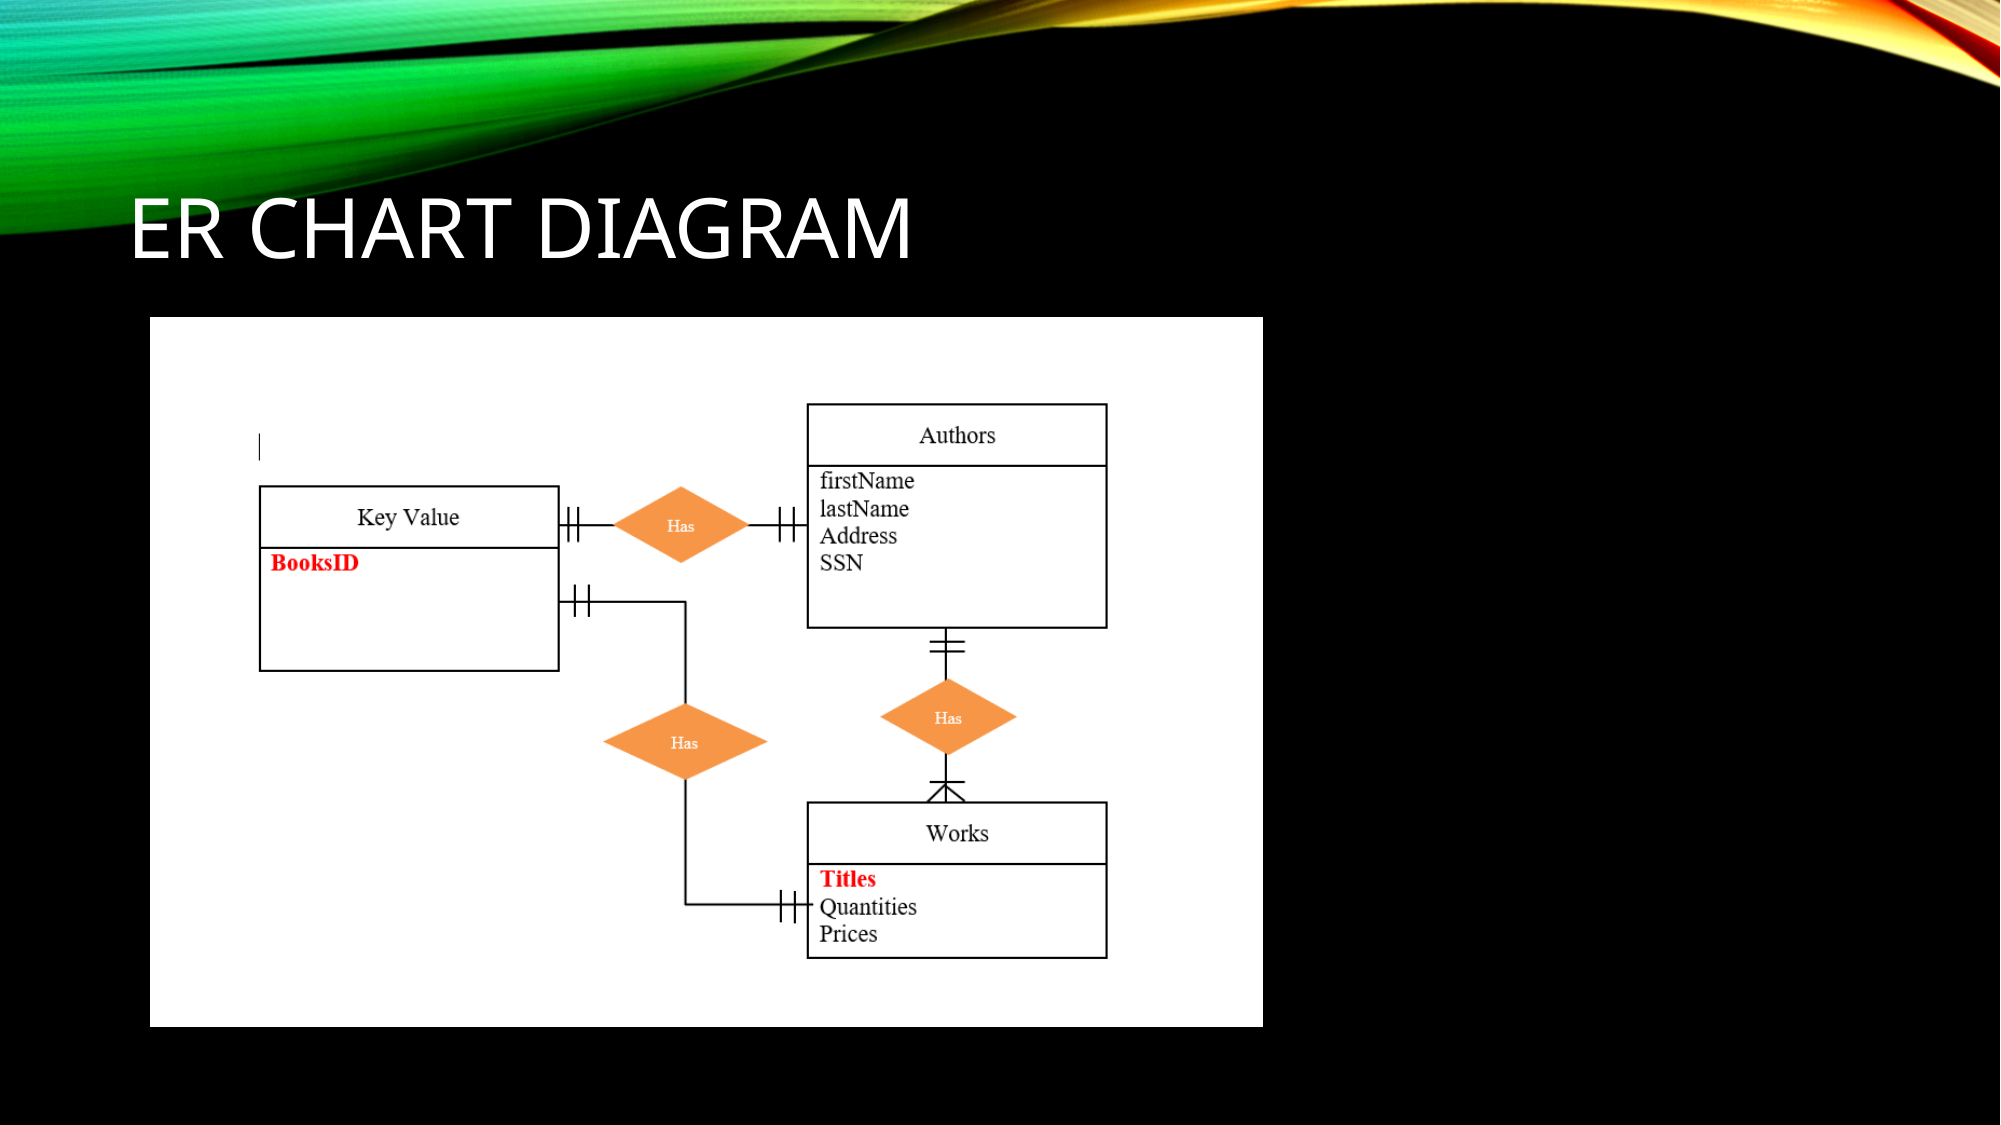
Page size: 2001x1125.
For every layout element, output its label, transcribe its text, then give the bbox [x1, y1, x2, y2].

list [149, 316, 1264, 1027]
picture [0, 0, 2000, 237]
title ER chart diagram [112, 125, 1888, 338]
